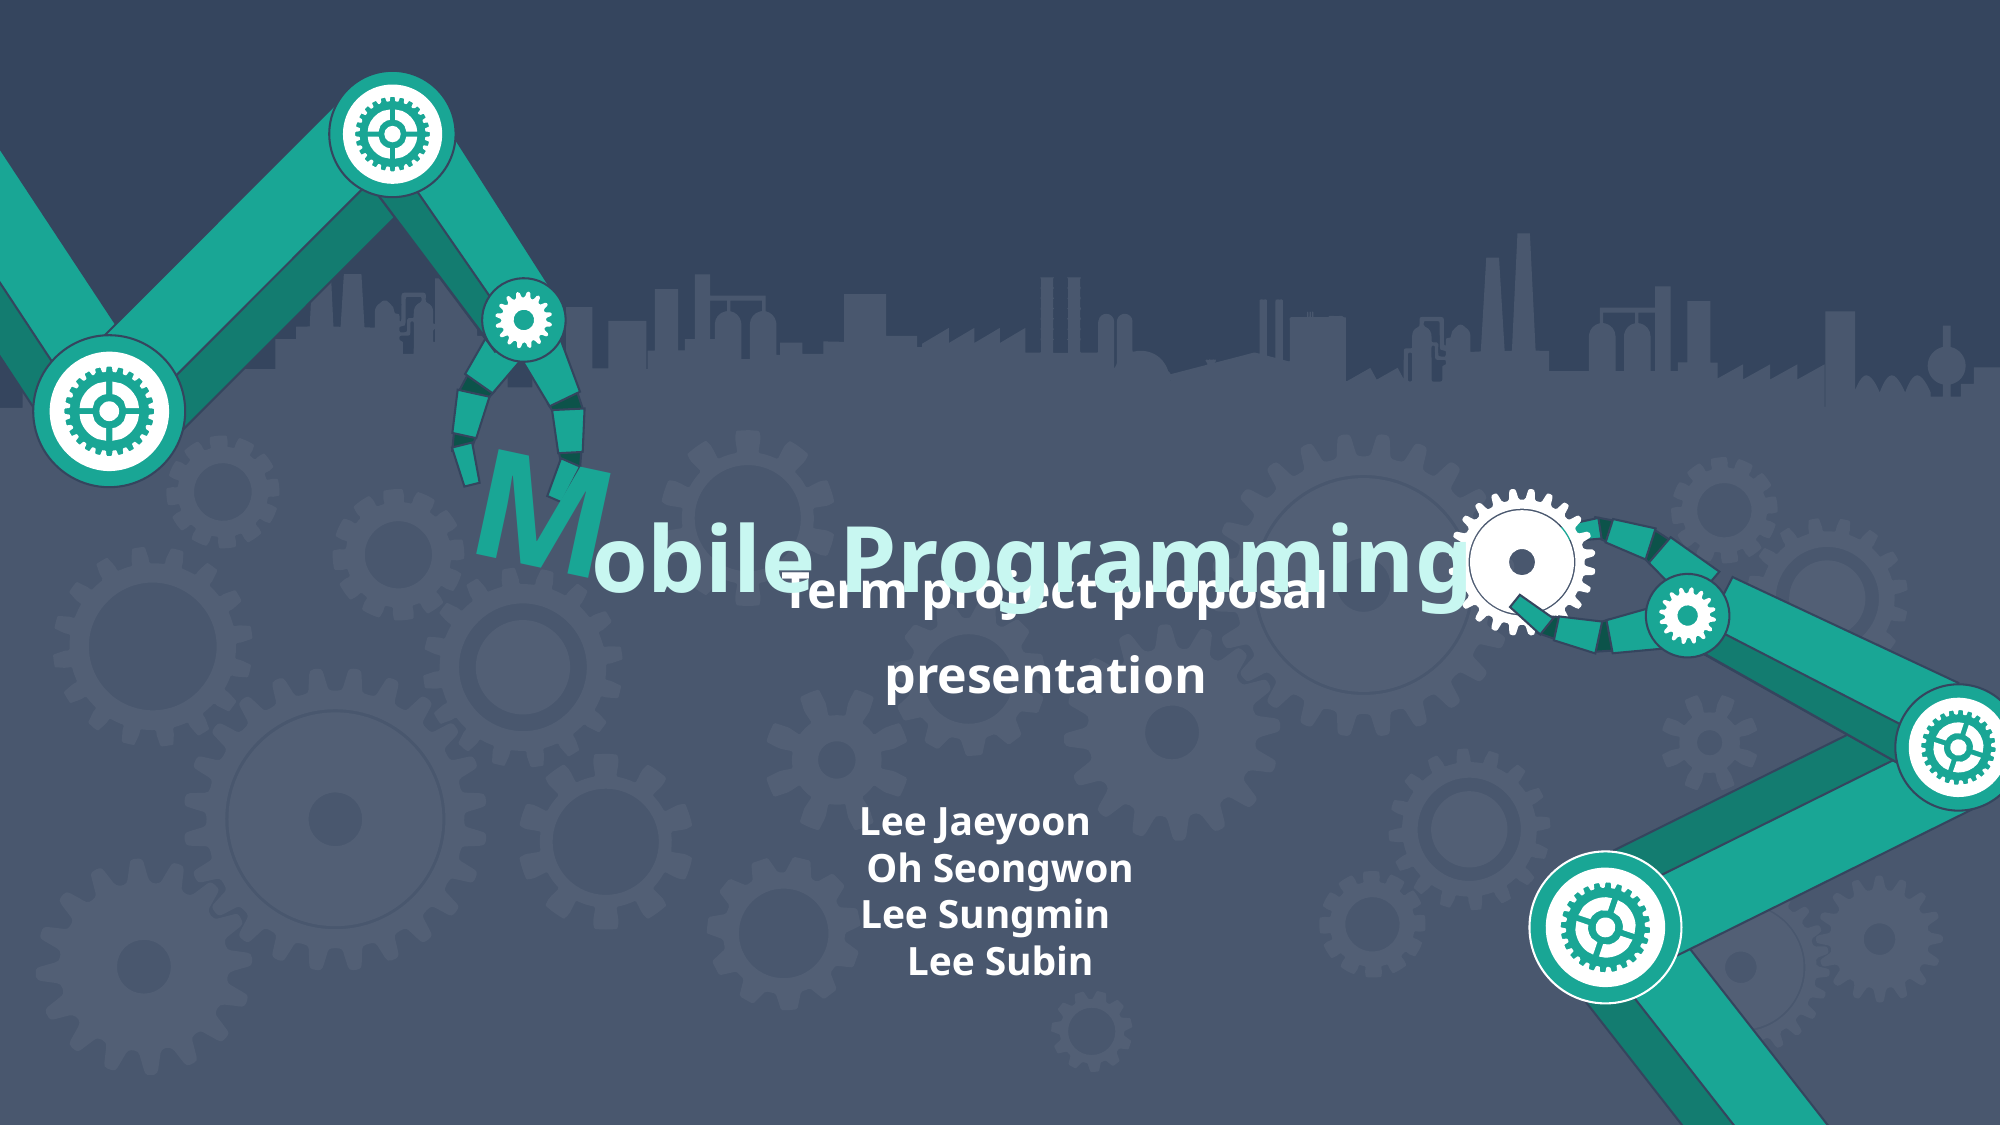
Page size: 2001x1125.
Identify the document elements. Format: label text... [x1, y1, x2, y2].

text_box Lee Jaeyoon Oh Seongwon Lee Sungmin Lee Subin [841, 789, 1159, 991]
text_box [1489, 489, 1521, 636]
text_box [482, 278, 566, 362]
text_box obile Programming [576, 493, 1489, 619]
text_box M [441, 424, 650, 615]
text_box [535, 370, 621, 466]
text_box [1526, 572, 1730, 668]
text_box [1521, 488, 2000, 1102]
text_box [0, 70, 535, 488]
text_box Term project proposal presentation [612, 550, 1499, 716]
